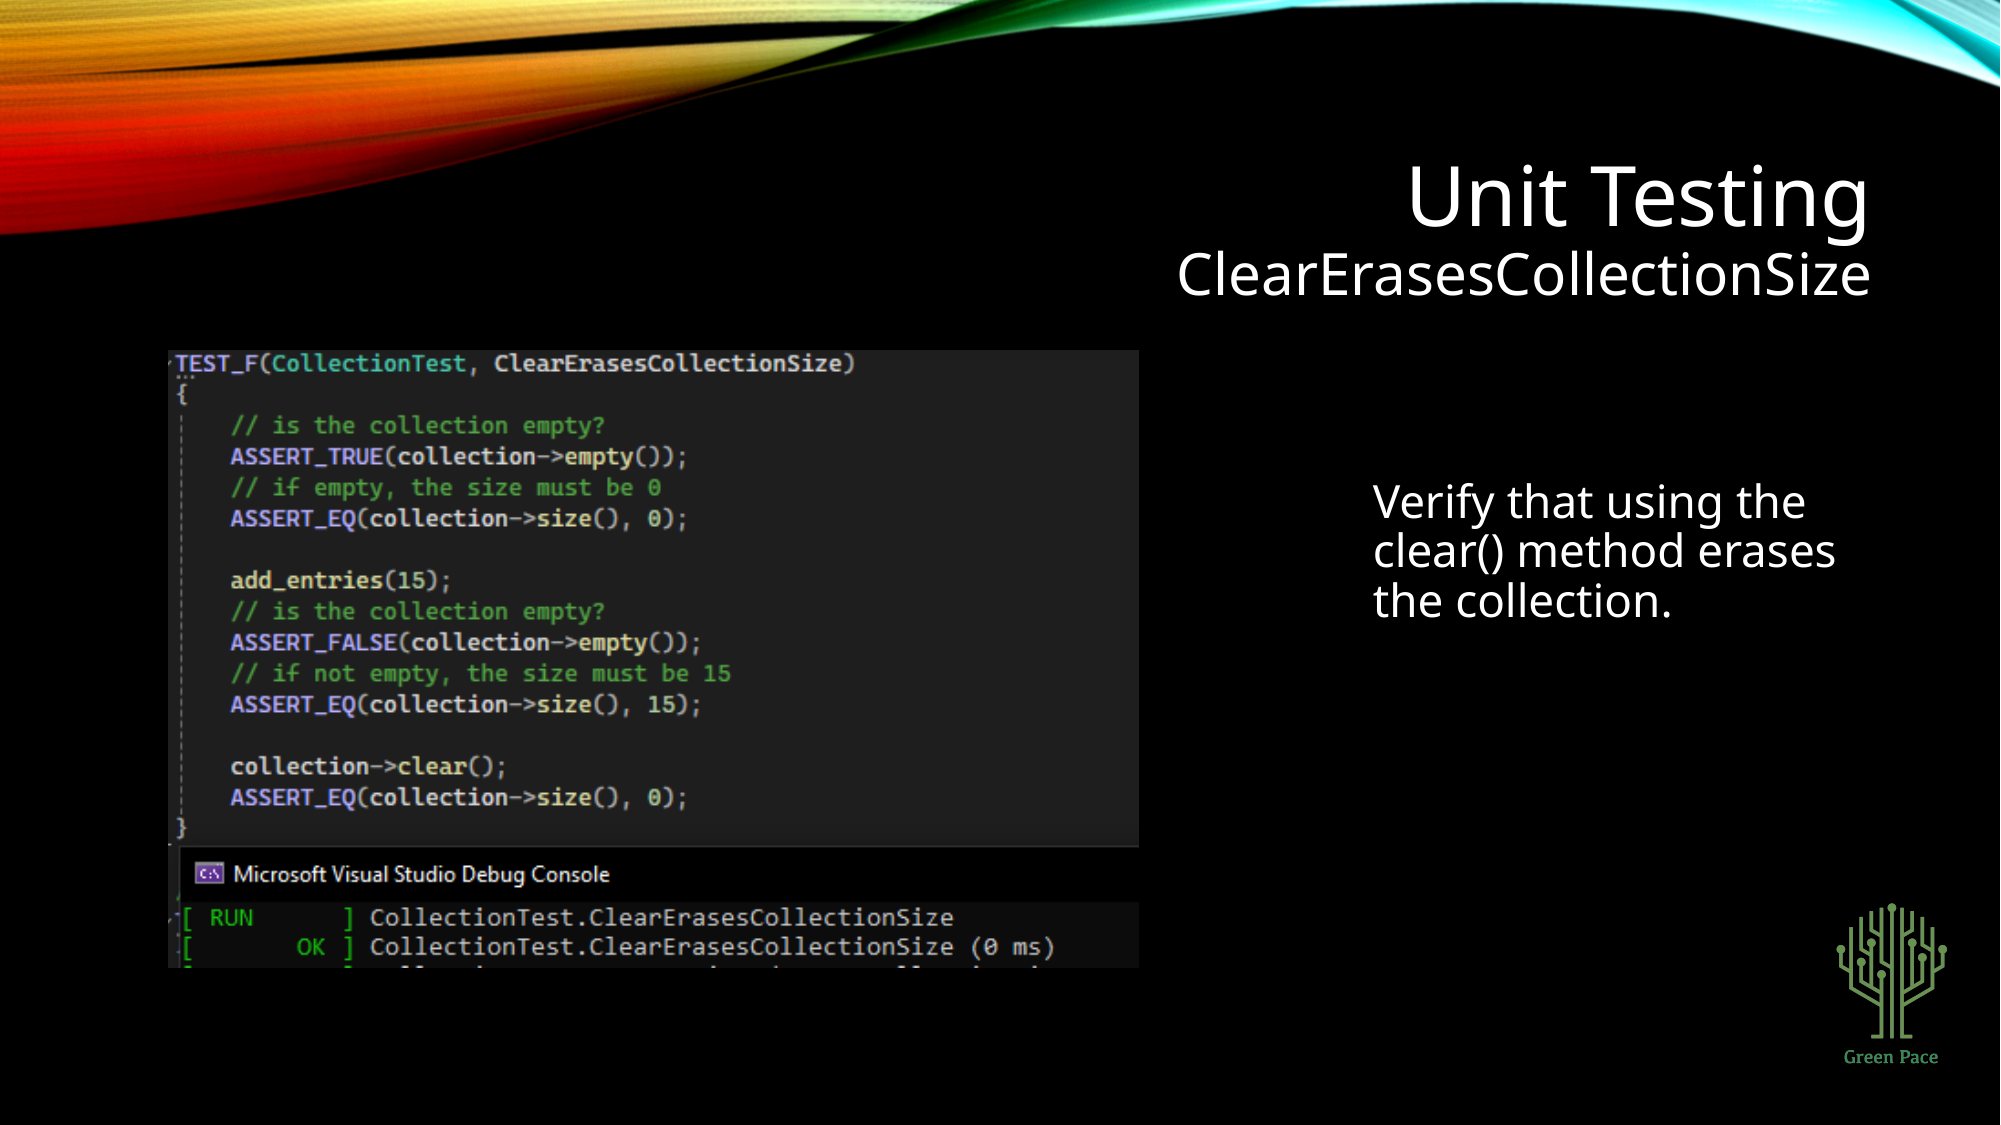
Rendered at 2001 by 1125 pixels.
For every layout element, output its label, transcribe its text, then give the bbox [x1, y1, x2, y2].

list Verify that using the clear() method erases the collection. [1357, 471, 1853, 787]
picture [168, 350, 1139, 968]
title Unit Testing ClearErasesCollectionSize [474, 125, 1888, 338]
picture [1817, 892, 1964, 1082]
picture [0, 0, 2000, 237]
